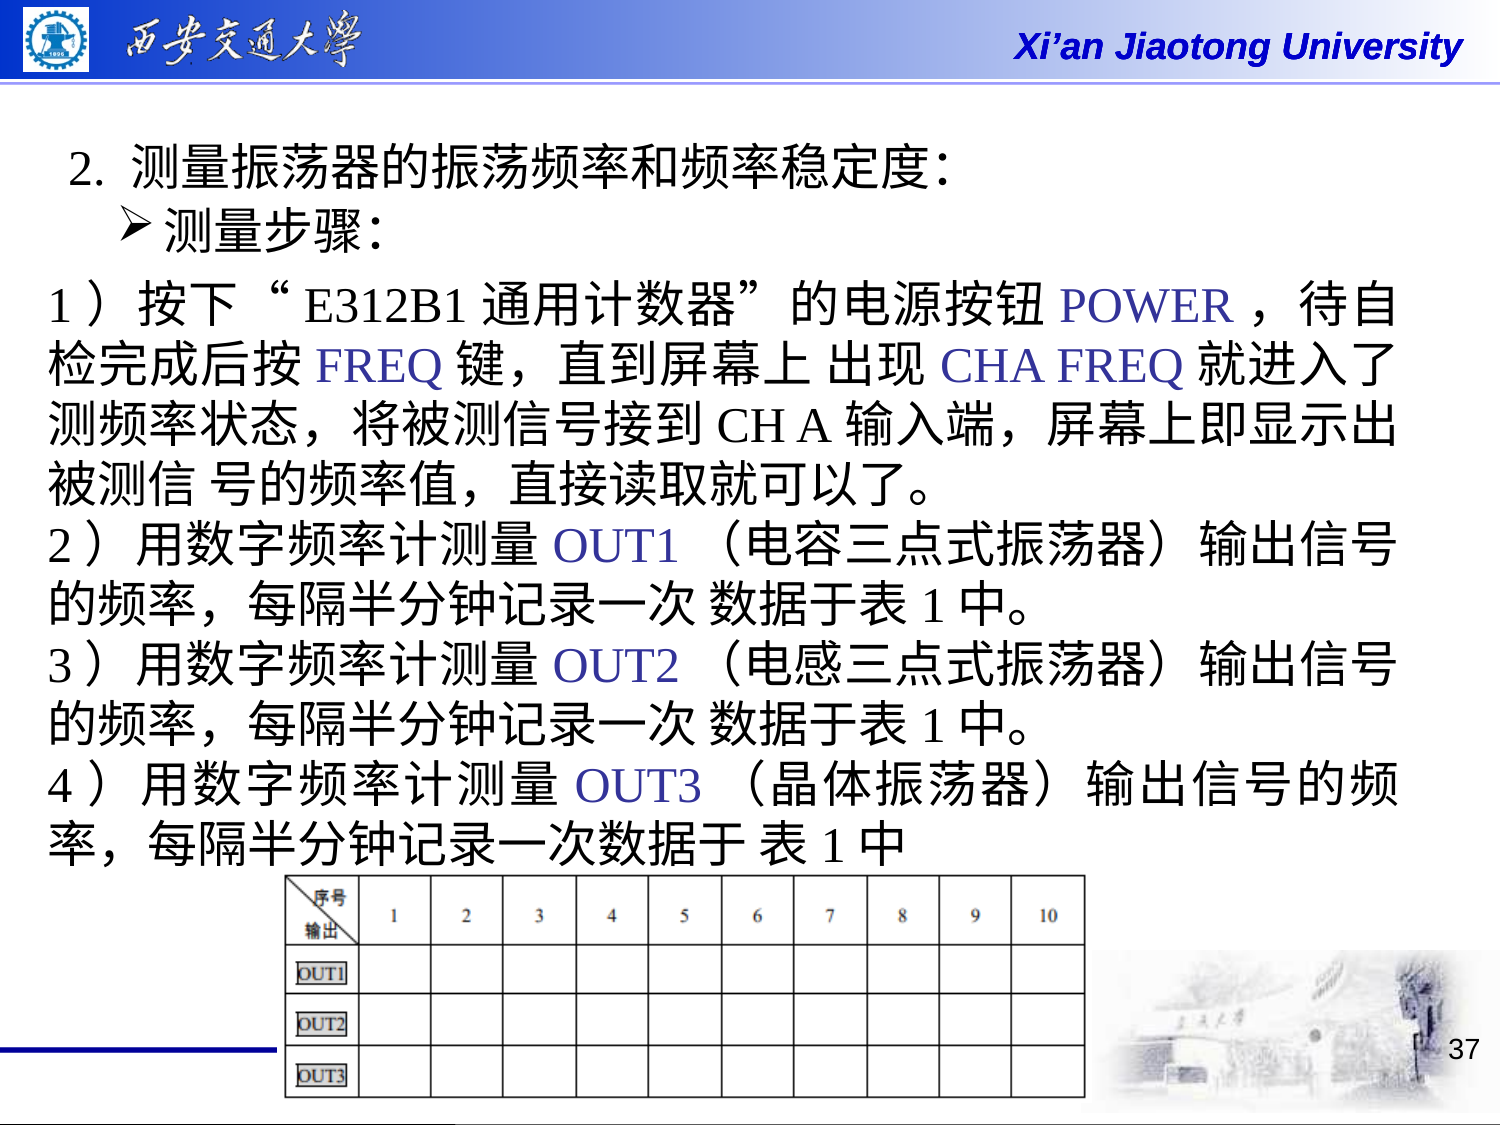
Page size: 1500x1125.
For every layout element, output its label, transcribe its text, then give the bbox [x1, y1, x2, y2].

picture [23, 7, 89, 72]
picture [125, 10, 363, 67]
text_box 测量步骤： [101, 192, 1390, 265]
text_box 1）按下“E312B1通用计数器”的电源按钮POWER，待自检完成后按FREQ键，直到屏幕上 出现CHA FREQ就进入了测频率状态，将被测信号接到CH A输入端，屏幕上即显示出被测信 号的频率值，直接读取就可以了。 2）用数字频率计测量OUT1（电容三点式振荡器）输出信号的频率，每隔半分钟记录一次 数据于表1中。 3）用数字频率计测量OUT2（电感三点式振荡器）输出信号的频率，每隔半分钟记录一次 数据于表1中。 4）用数字频率计测量OUT3（晶体振荡器）输出信号的频率，每隔半分钟记录一次数据于 表1中 [32, 265, 1415, 881]
list 2. 测量振荡器的振荡频率和频率稳定度： [53, 97, 1164, 200]
picture [277, 872, 1500, 1113]
slide_number 37 [1145, 1022, 1496, 1101]
